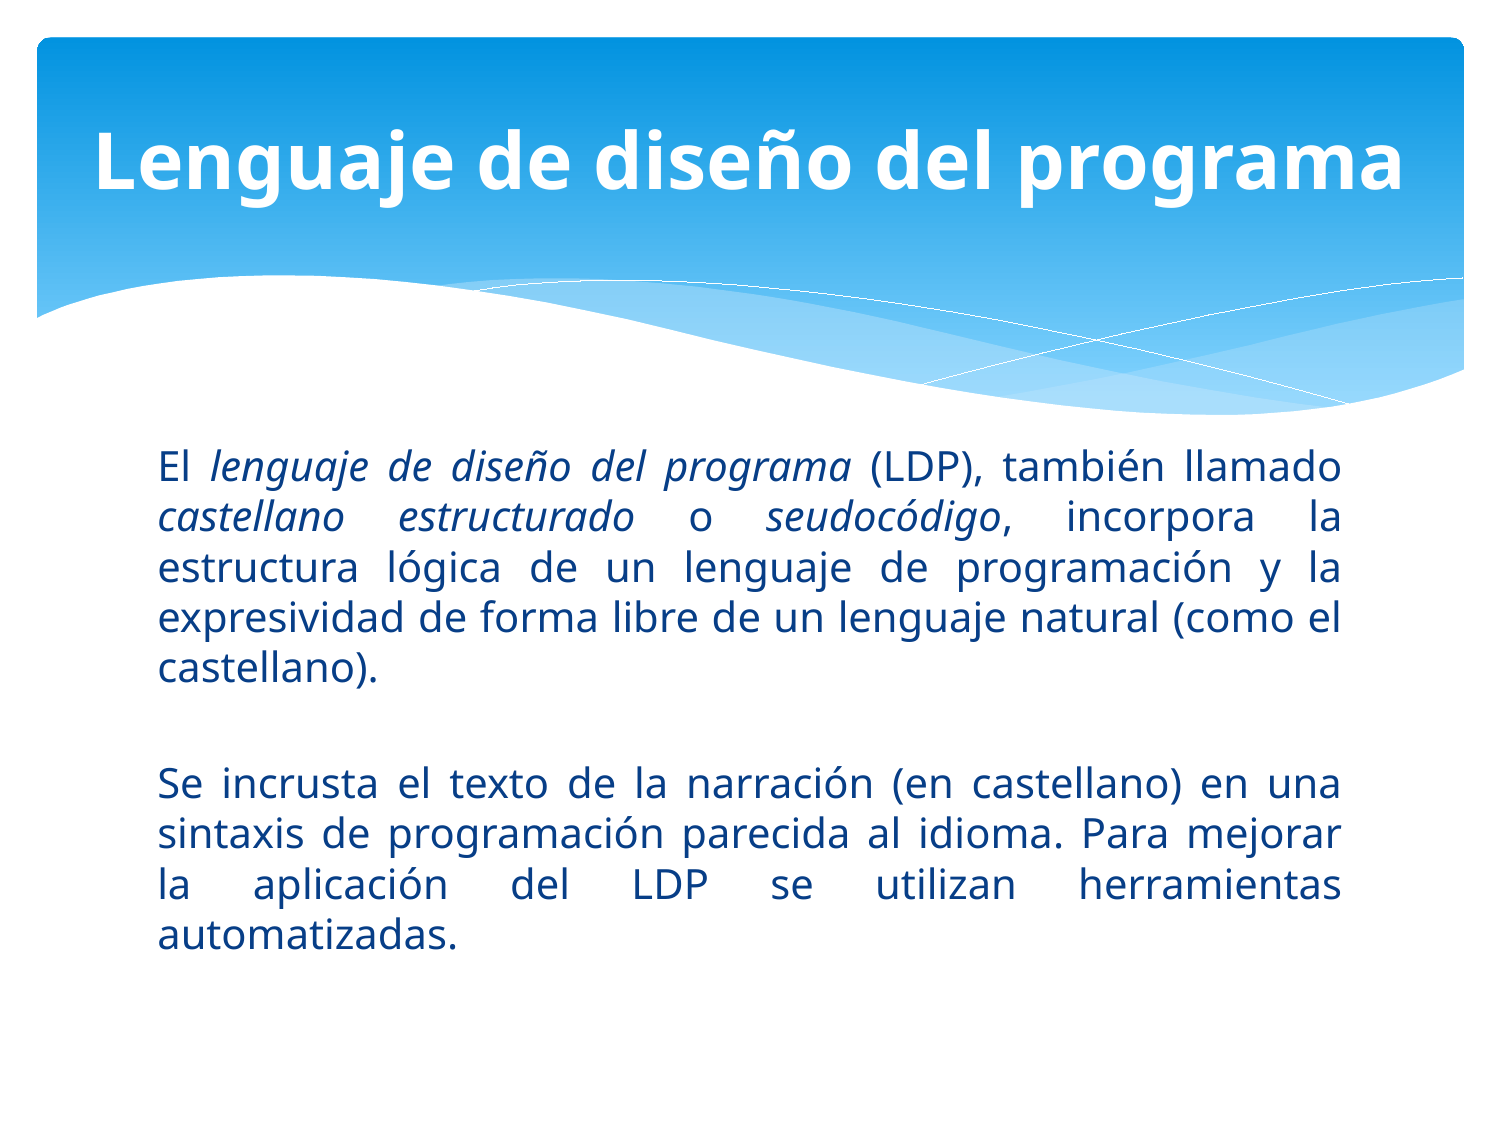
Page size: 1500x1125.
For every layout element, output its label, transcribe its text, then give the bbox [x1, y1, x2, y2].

text_box El lenguaje de diseño del programa (LDP), también llamado castellano estructurado o seudocódigo, incorpora la estructura lógica de un lenguaje de programación y la expresividad de forma libre de un lenguaje natural (como el castellano). Se incrusta el texto de la narración (en castellano) en una sintaxis de programación parecida al idioma. Para mejorar la aplicación del LDP se utilizan herramientas automatizadas. [142, 432, 1358, 999]
title Lenguaje de diseño del programa [75, 55, 1425, 261]
